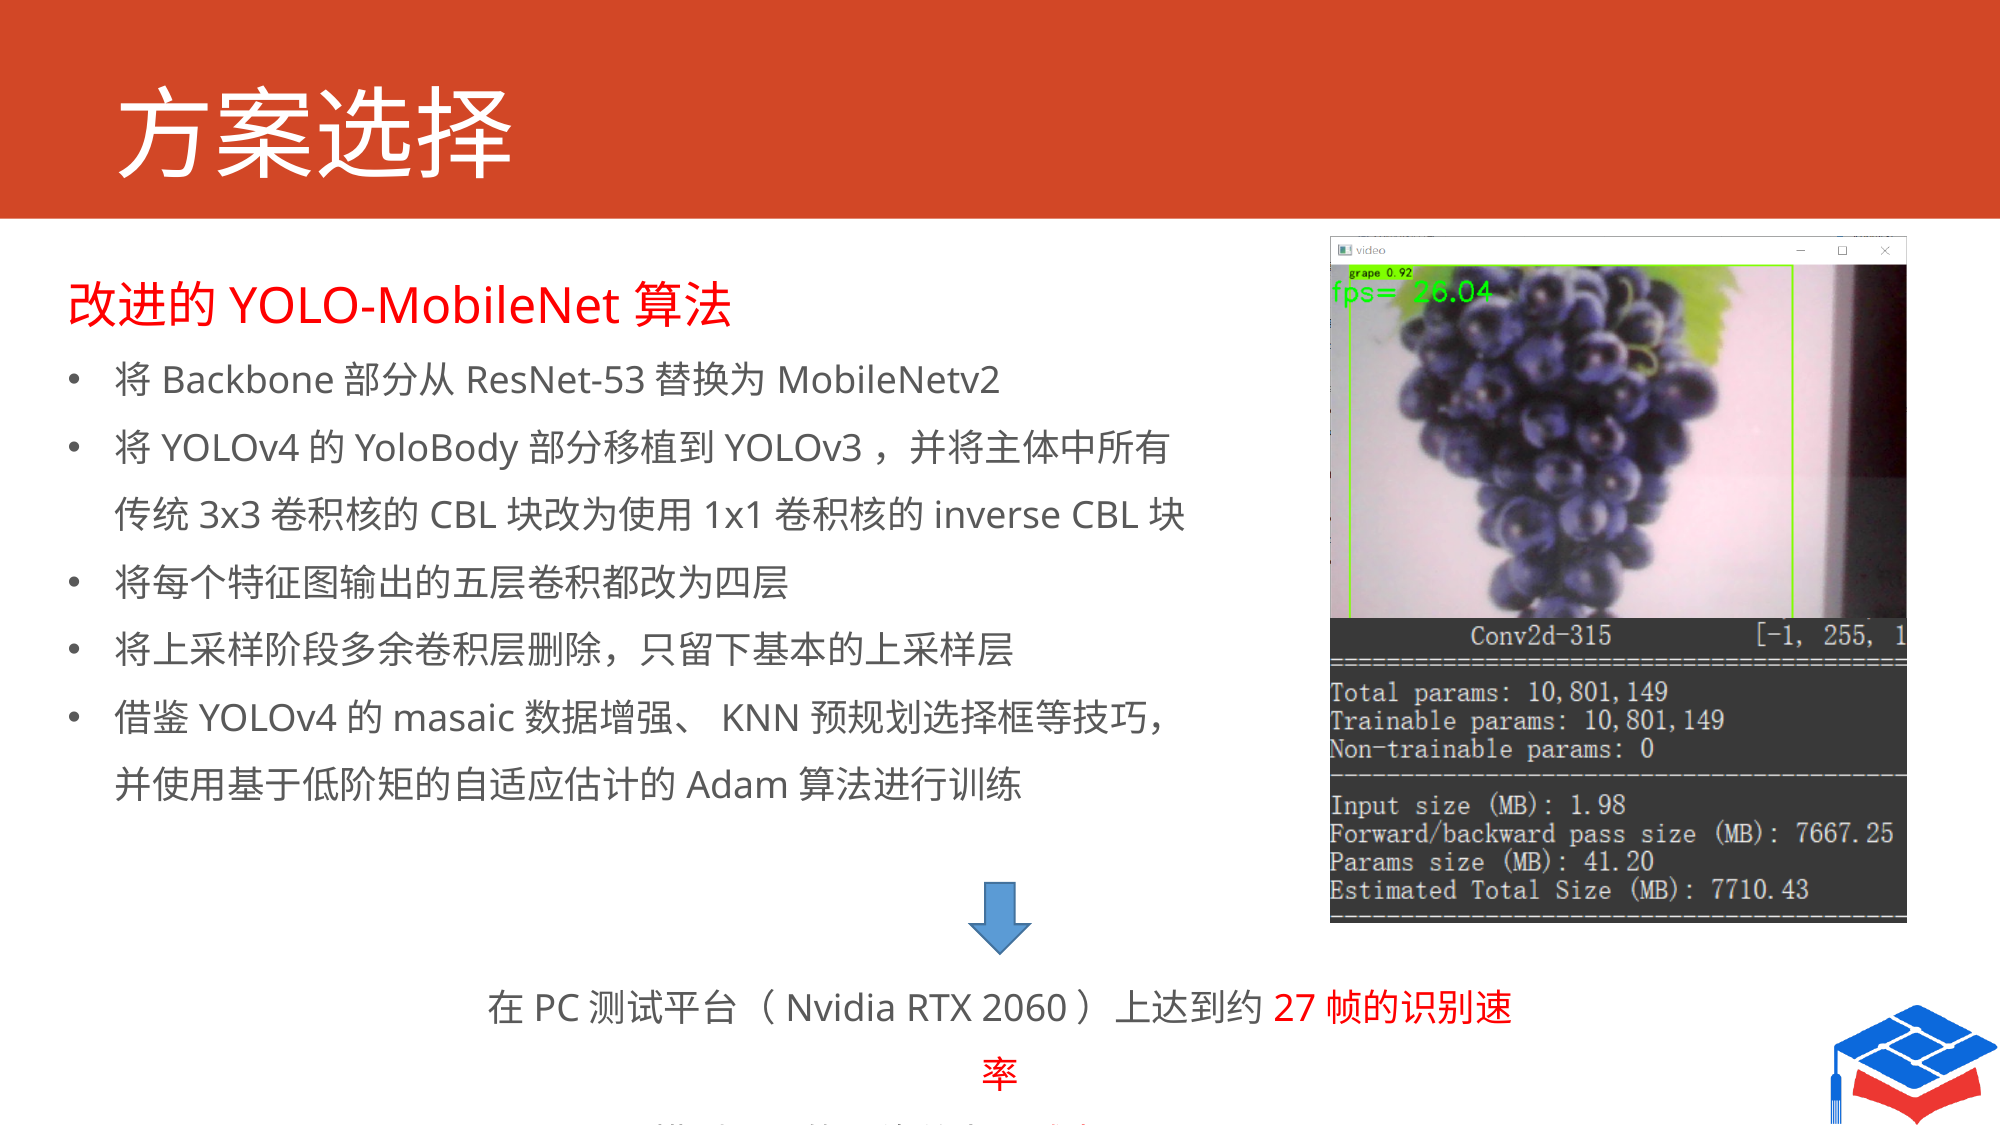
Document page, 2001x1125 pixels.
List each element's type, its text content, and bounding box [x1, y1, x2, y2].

list 改进的YOLO-MobileNet算法 将Backbone部分从ResNet-53替换为MobileNetv2 将YOLOv4的YoloBody部分移植到YOLOv3，并将主体中所有传统3x3卷积核的CBL块改为使用1x1卷积核的inverse CBL块 将每个特征图输出的五层卷积都改为四层 将上采样阶段多余卷积层删除，只留下基本的上采样层 借鉴YOLOv4的masaic数据增强、KNN预规划选择框等技巧，并使用基于低阶矩的自适应估计的Adam算法进行训练 [43, 236, 1201, 894]
text_box 在PC测试平台（Nvidia RTX 2060）上达到约27帧的识别速率 模型所需的网络总大小减少到7710.43MB [462, 953, 1538, 1125]
picture [1330, 236, 1907, 923]
picture [1826, 1005, 2000, 1125]
title 方案选择 [99, 0, 1863, 199]
text_box [967, 881, 1032, 956]
